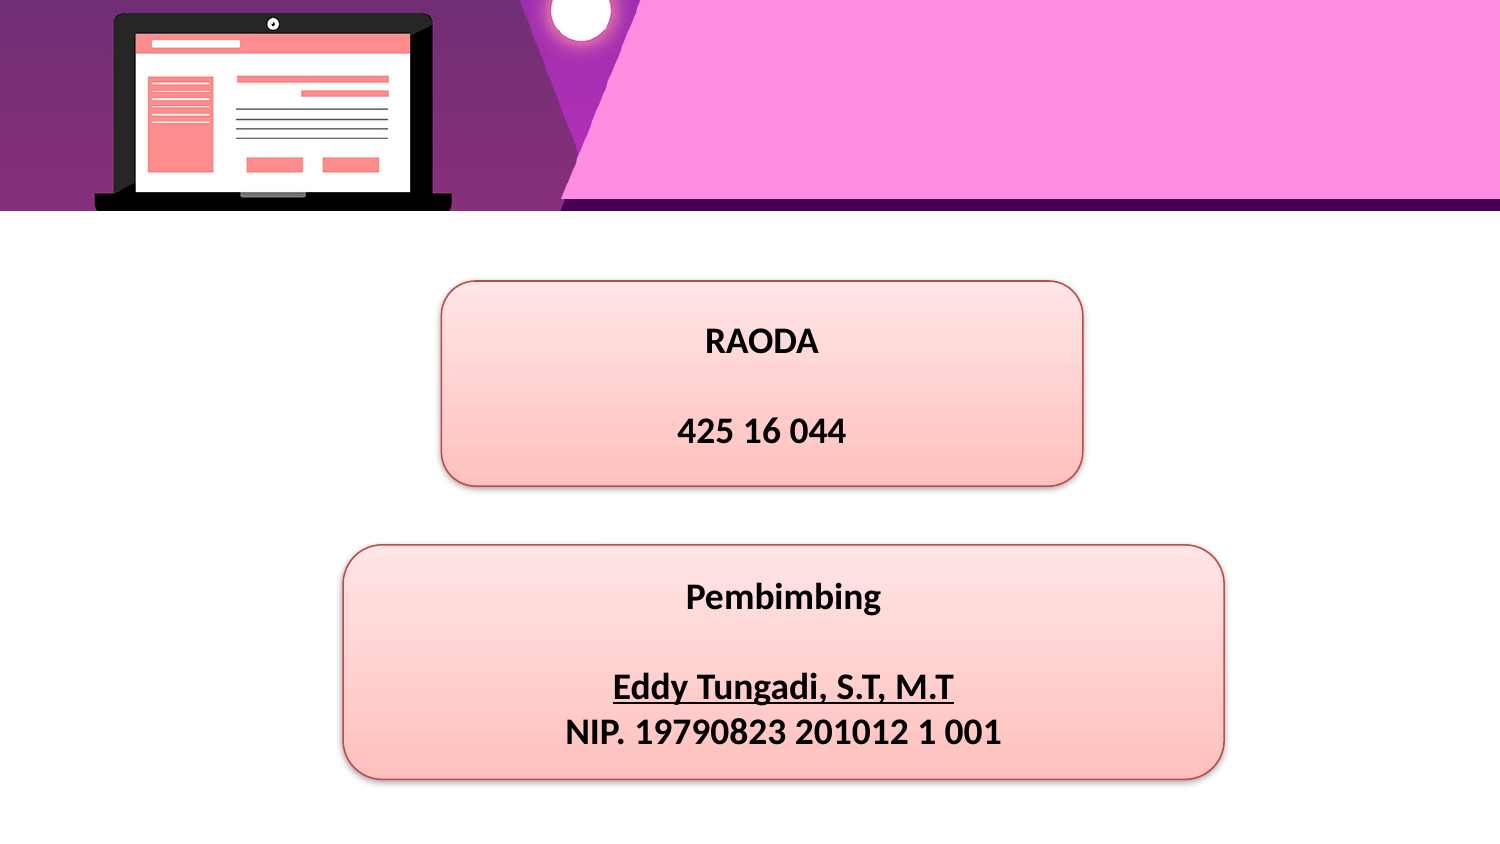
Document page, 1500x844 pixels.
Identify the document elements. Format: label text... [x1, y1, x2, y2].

text_box RAODA 425 16 044 [440, 280, 1084, 487]
picture [0, 0, 1500, 844]
text_box Pembimbing Eddy Tungadi, S.T, M.T NIP. 19790823 201012 1 001 [342, 544, 1225, 781]
